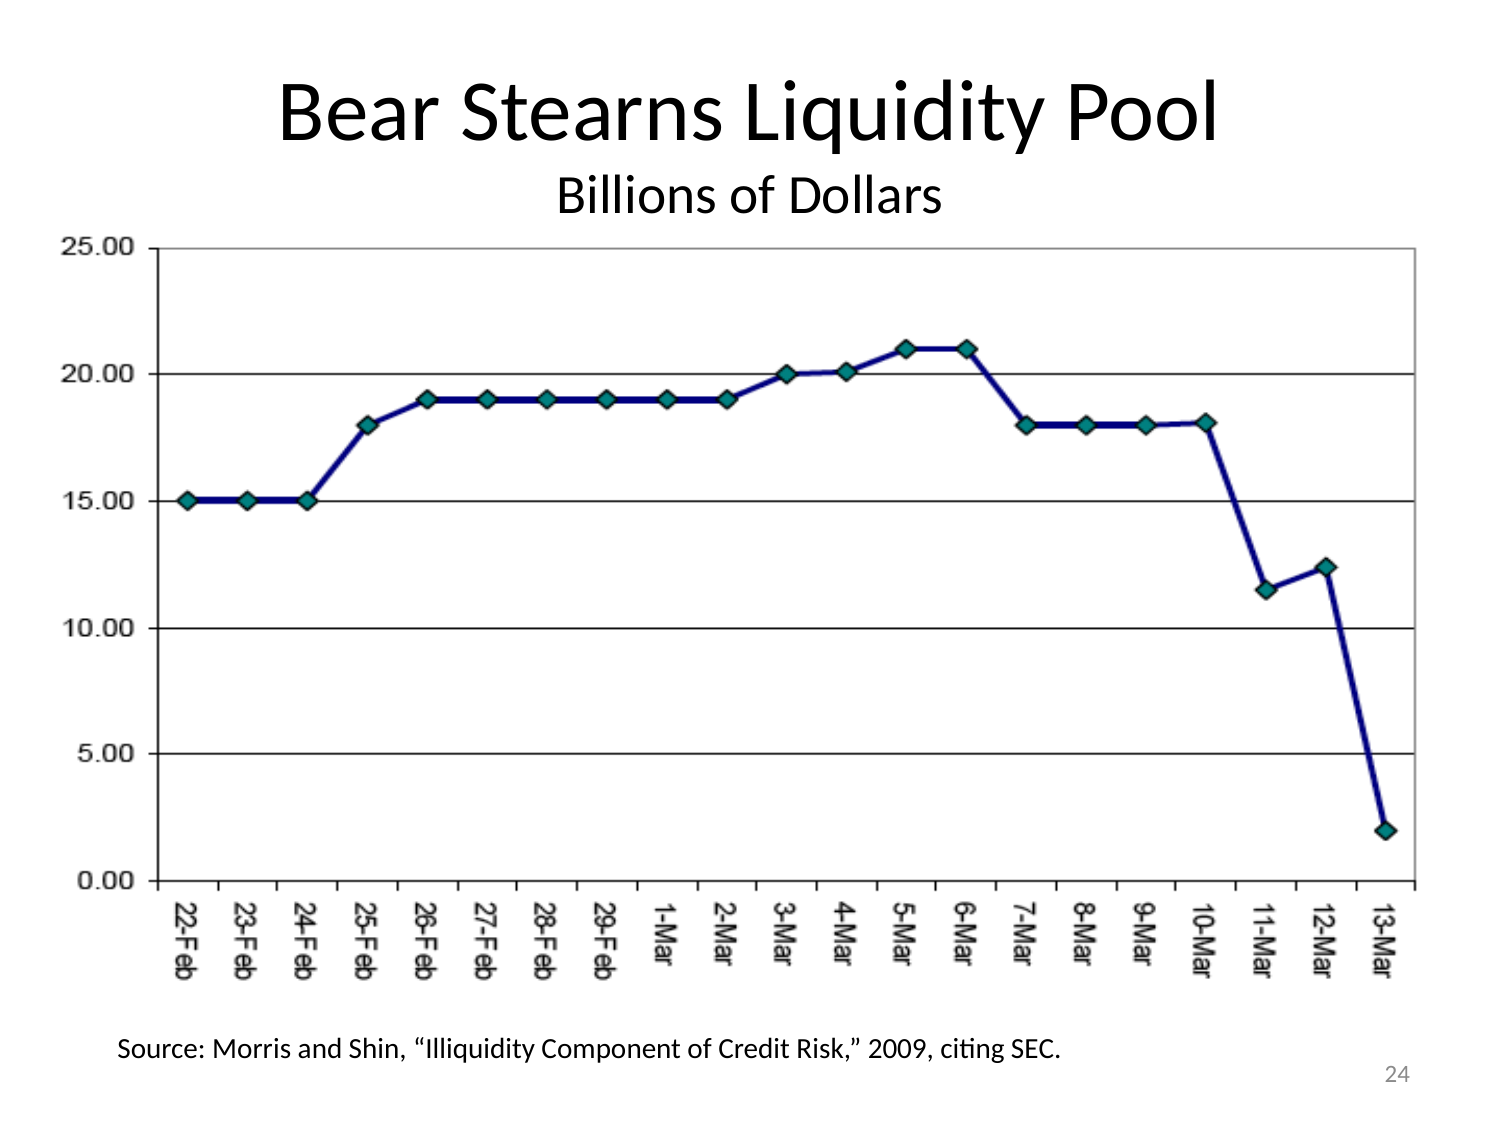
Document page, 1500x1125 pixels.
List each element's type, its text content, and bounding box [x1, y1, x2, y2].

picture [47, 232, 1453, 1023]
text_box Source: Morris and Shin, “Illiquidity Component of Credit Risk,” 2009, citing SEC. [102, 1031, 1078, 1072]
slide_number 24 [1074, 1042, 1425, 1103]
title Bear Stearns Liquidity Pool Billions of Dollars [75, 45, 1425, 230]
